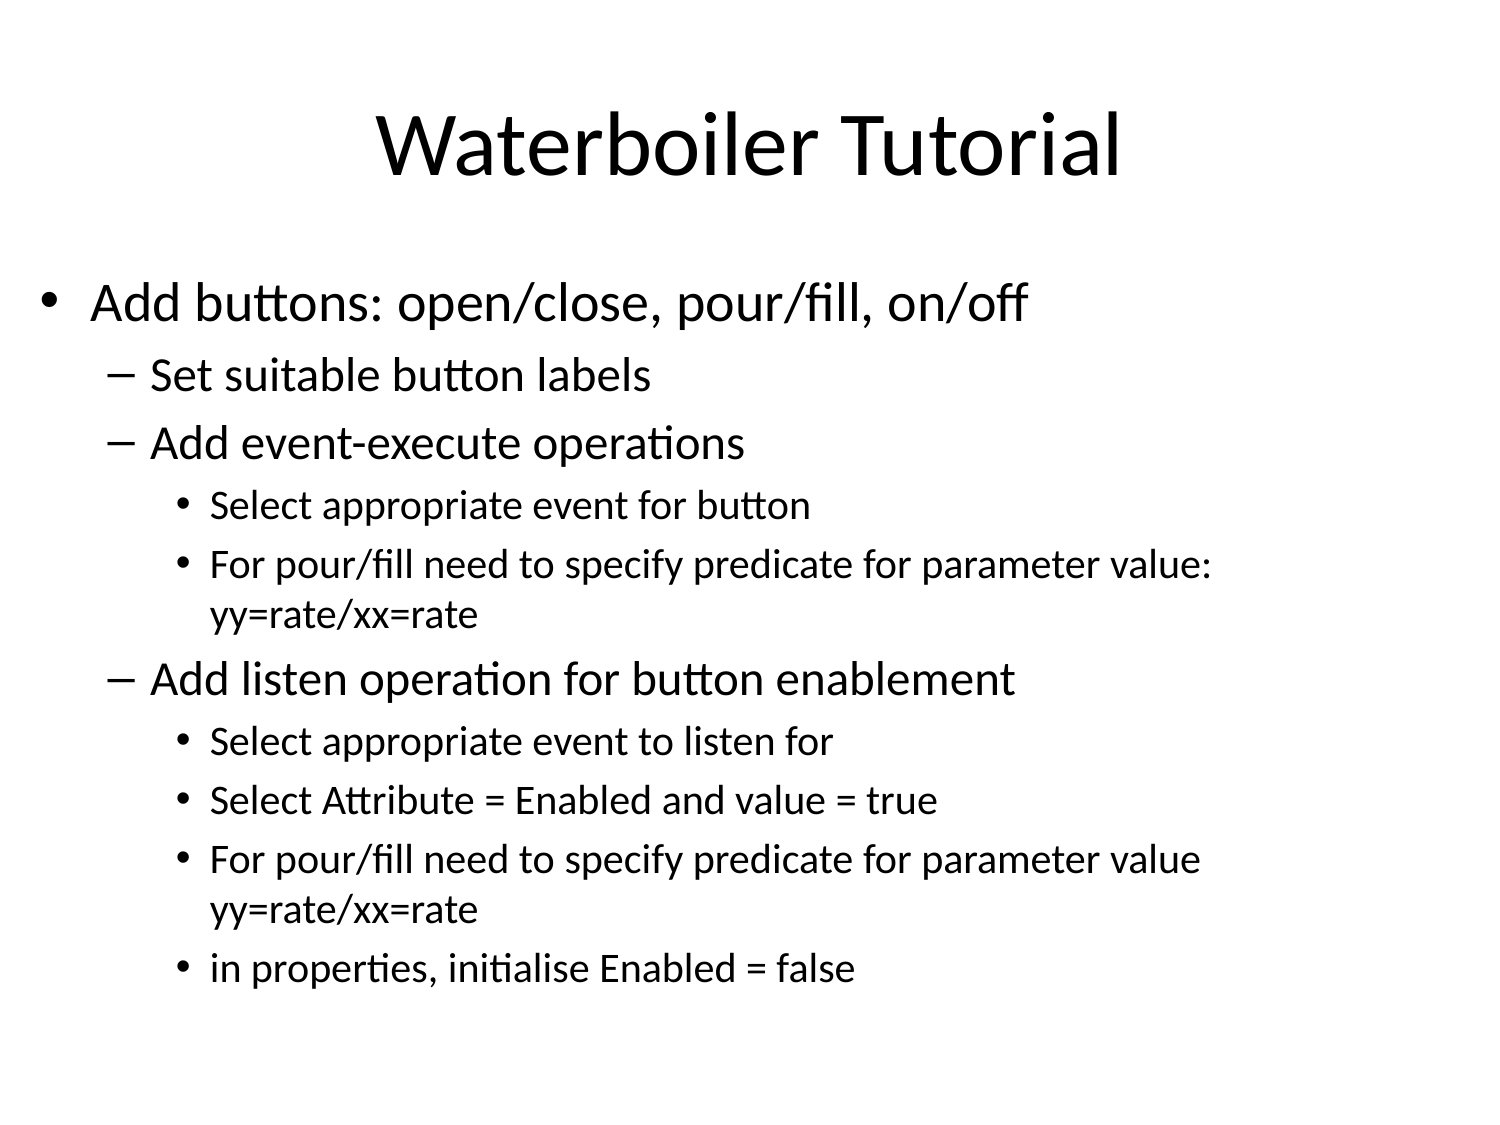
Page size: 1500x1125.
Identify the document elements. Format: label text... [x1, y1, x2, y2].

title Waterboiler Tutorial [75, 45, 1425, 233]
list Add buttons: open/close, pour/fill, on/off Set suitable button labels Add event-execute operations Select appropriate event for button For pour/fill need to specify predicate for parameter value: yy=rate/xx=rate Add listen operation for button enablement Select appropriate event to listen for Select Attribute = Enabled and value = true For pour/fill need to specify predicate for parameter value yy=rate/xx=rate in properties, initialise Enabled = false [24, 257, 1375, 1001]
